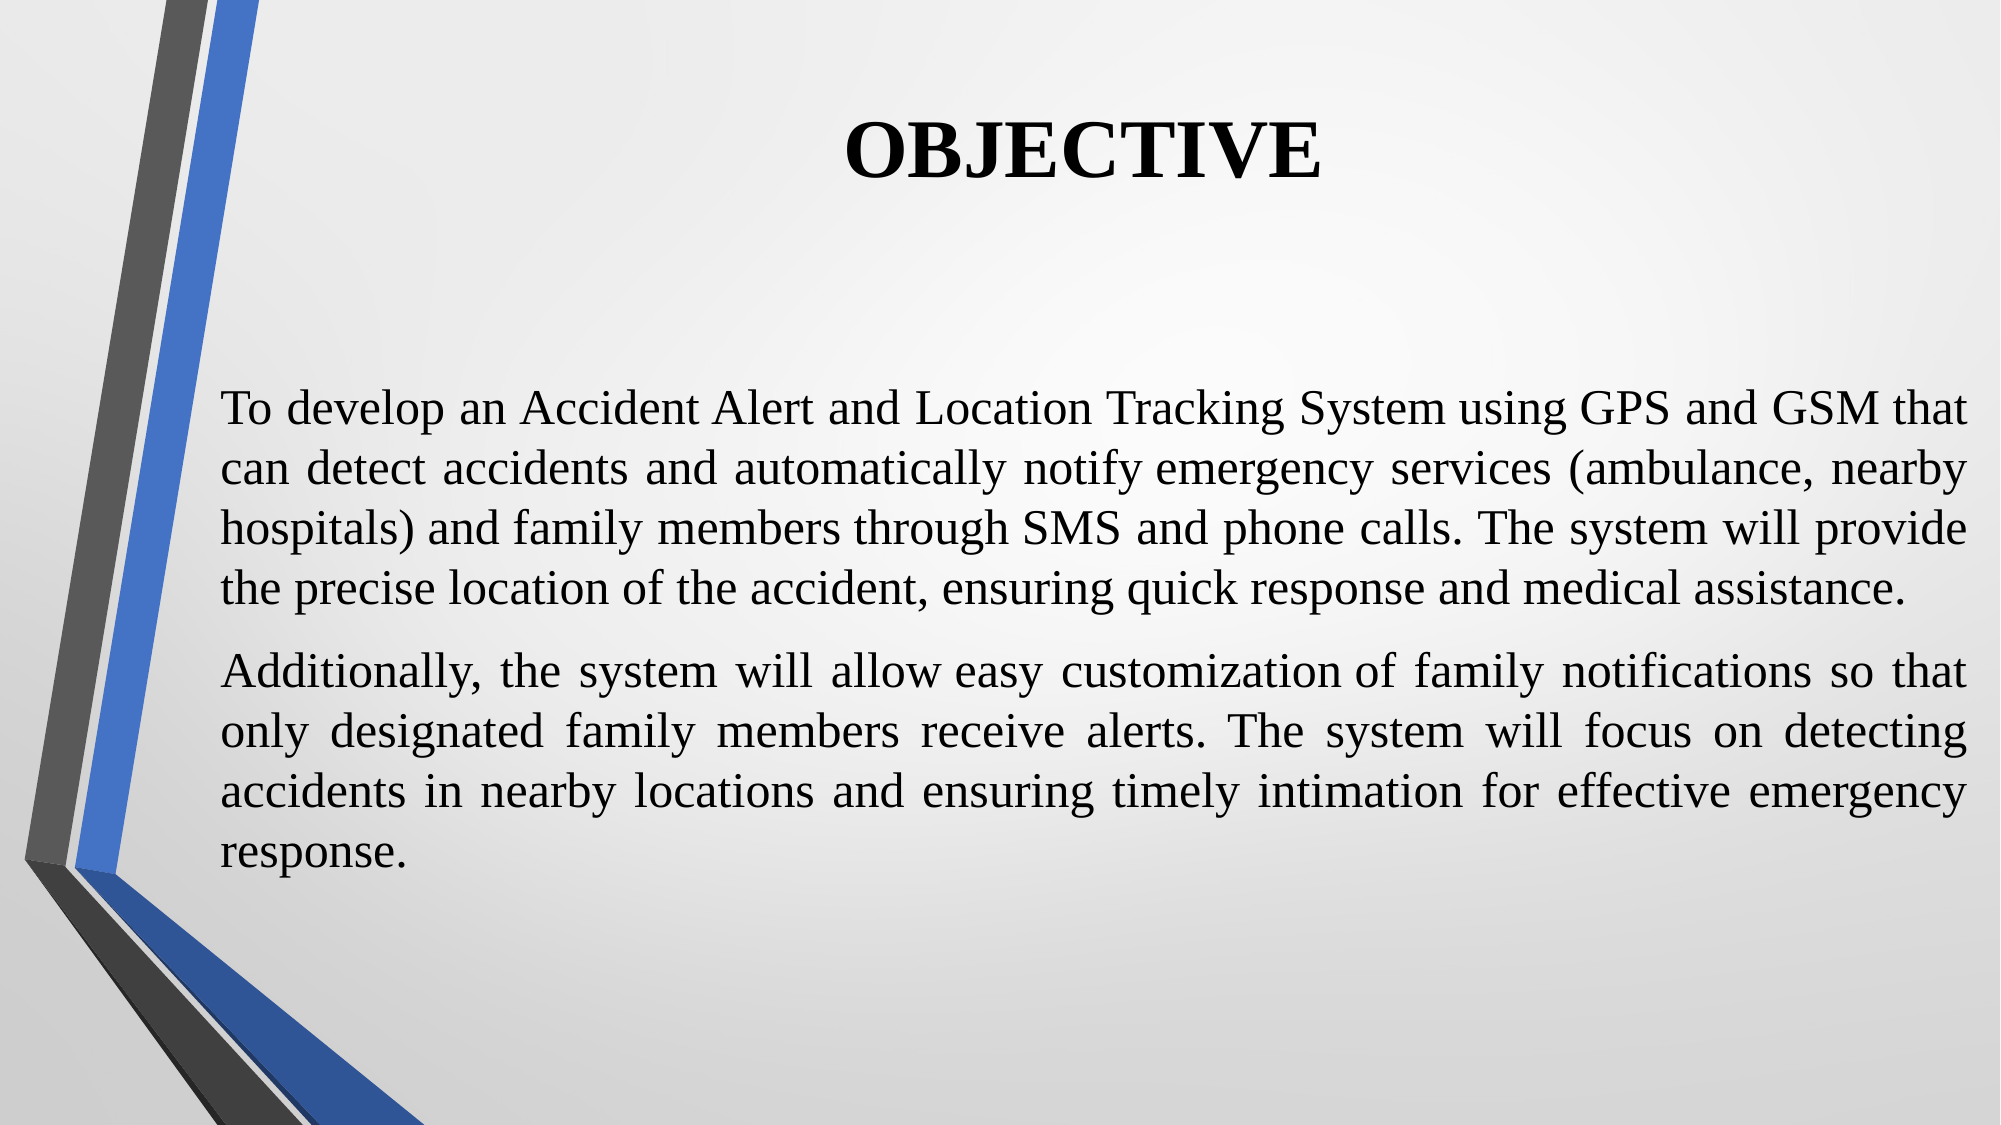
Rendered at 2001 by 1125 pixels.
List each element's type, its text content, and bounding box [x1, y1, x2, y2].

title OBJECTIVE [261, 0, 1906, 288]
list To develop an Accident Alert and Location Tracking System using GPS and GSM that can detect accidents and automatically notify emergency services (ambulance, nearby hospitals) and family members through SMS and phone calls. The system will provide the precise location of the accident, ensuring quick response and medical assistance. Additionally, the system will allow easy customization of family notifications so that only designated family members receive alerts. The system will focus on detecting accidents in nearby locations and ensuring timely intimation for effective emergency response. [205, 299, 1985, 953]
